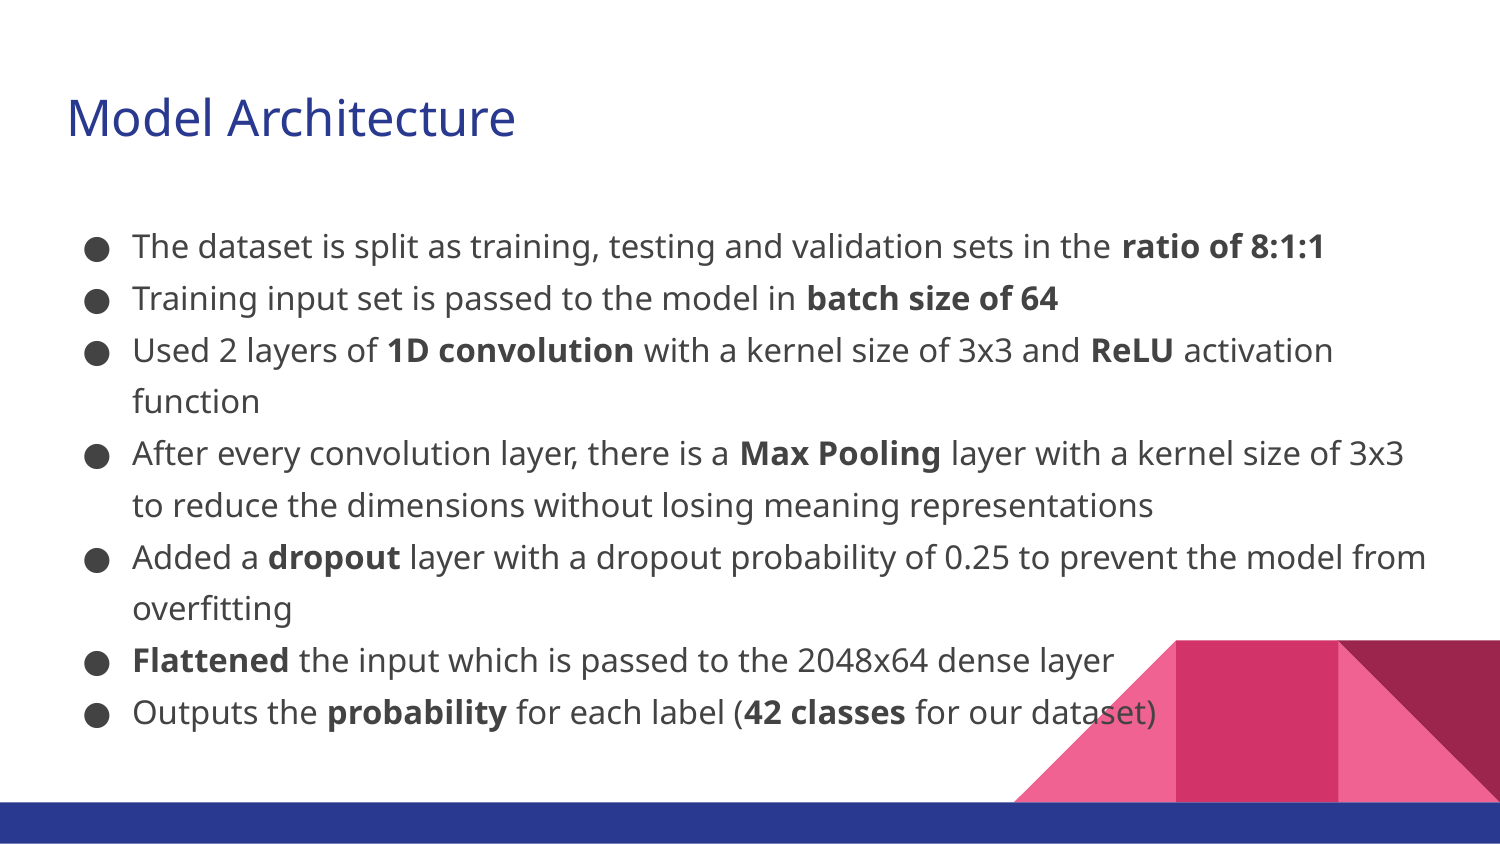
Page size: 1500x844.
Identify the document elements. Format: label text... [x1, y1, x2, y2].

list The dataset is split as training, testing and validation sets in the ratio of 8:1:1 Training input set is passed to the model in batch size of 64 Used 2 layers of 1D convolution with a kernel size of 3x3 and ReLU activation function After every convolution layer, there is a Max Pooling layer with a kernel size of 3x3 to reduce the dimensions without losing meaning representations Added a dropout layer with a dropout probability of 0.25 to prevent the model from overfitting Flattened the input which is passed to the 2048x64 dense layer Outputs the probability for each label (42 classes for our dataset) [51, 201, 1449, 750]
title Model Architecture [51, 67, 1449, 167]
